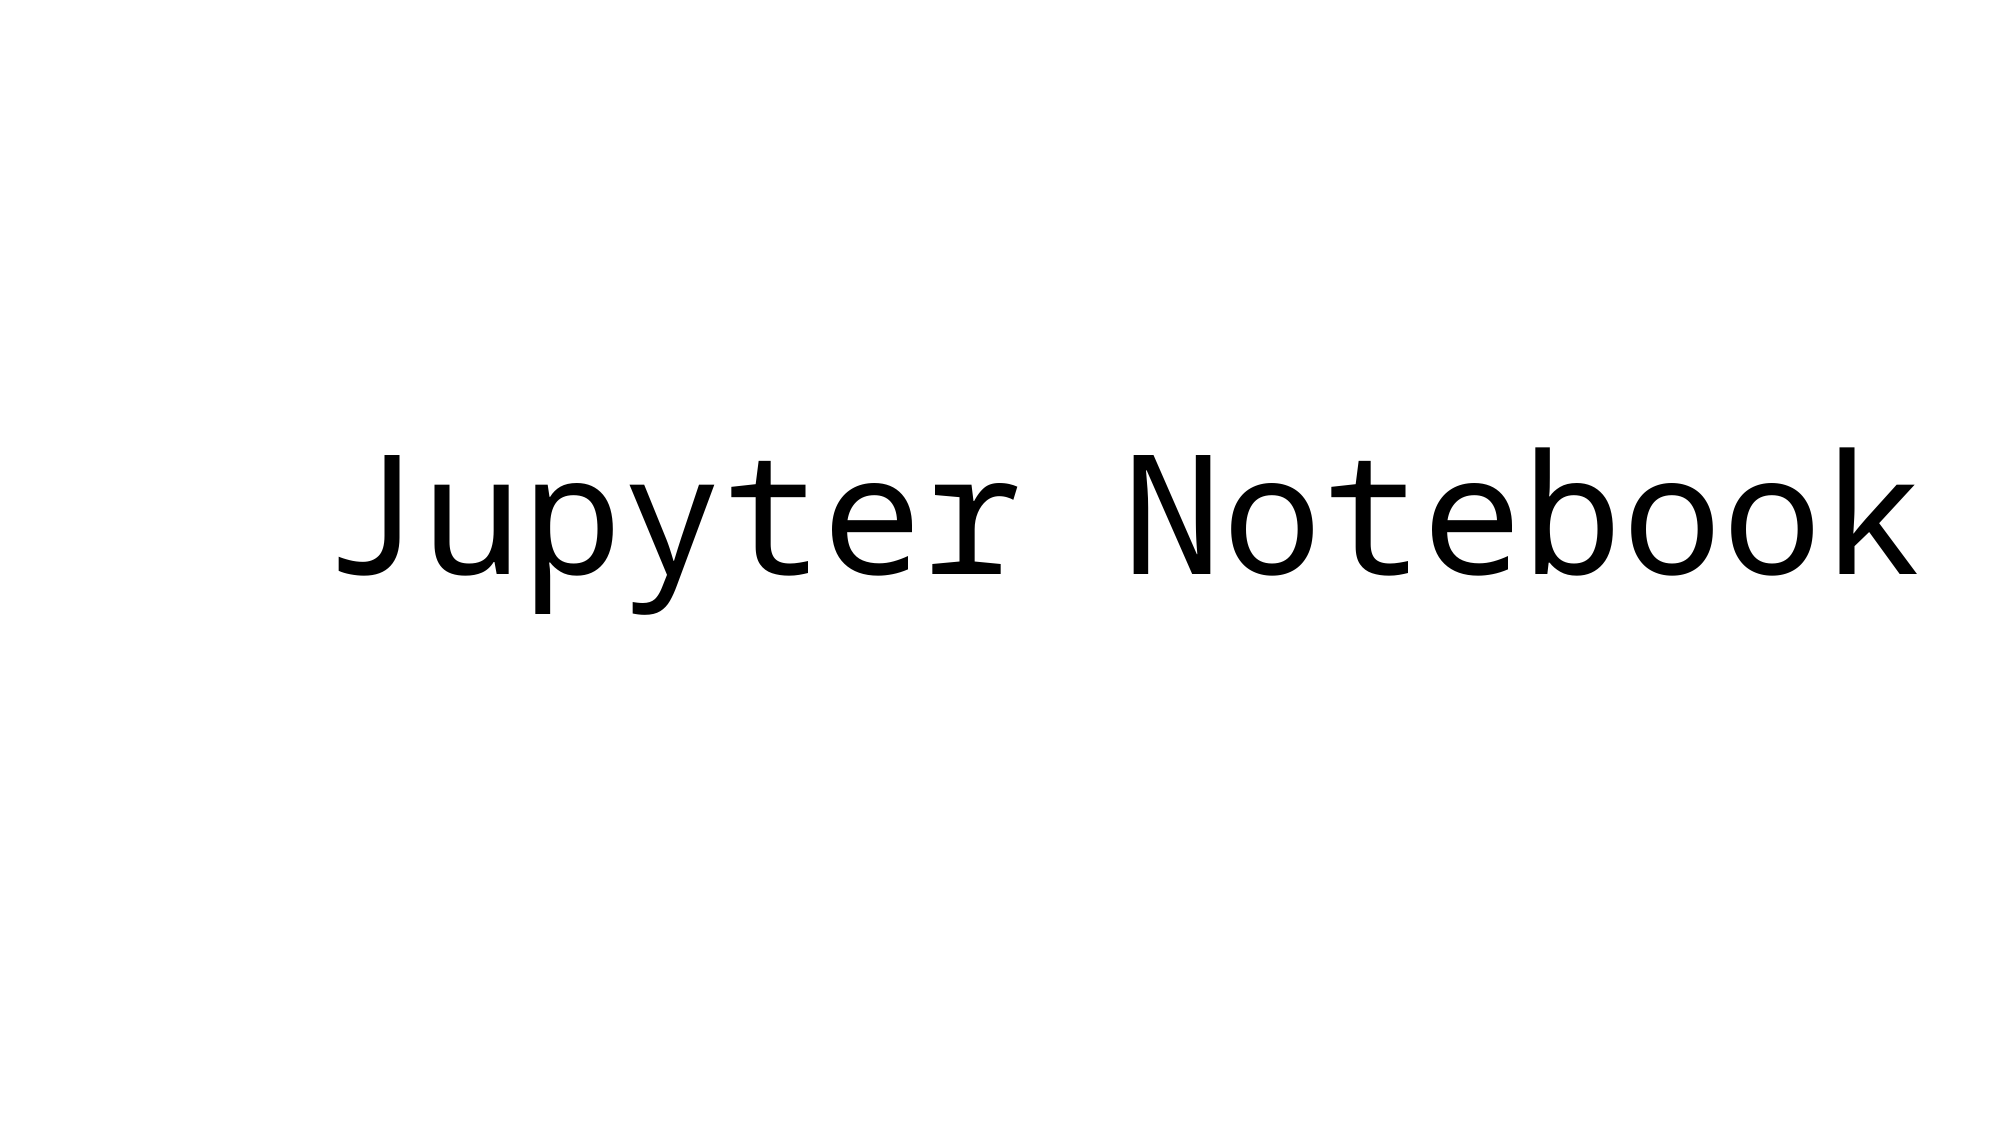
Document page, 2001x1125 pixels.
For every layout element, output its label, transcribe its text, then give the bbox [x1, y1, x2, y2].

text_box Jupyter Notebook [307, 400, 1960, 616]
